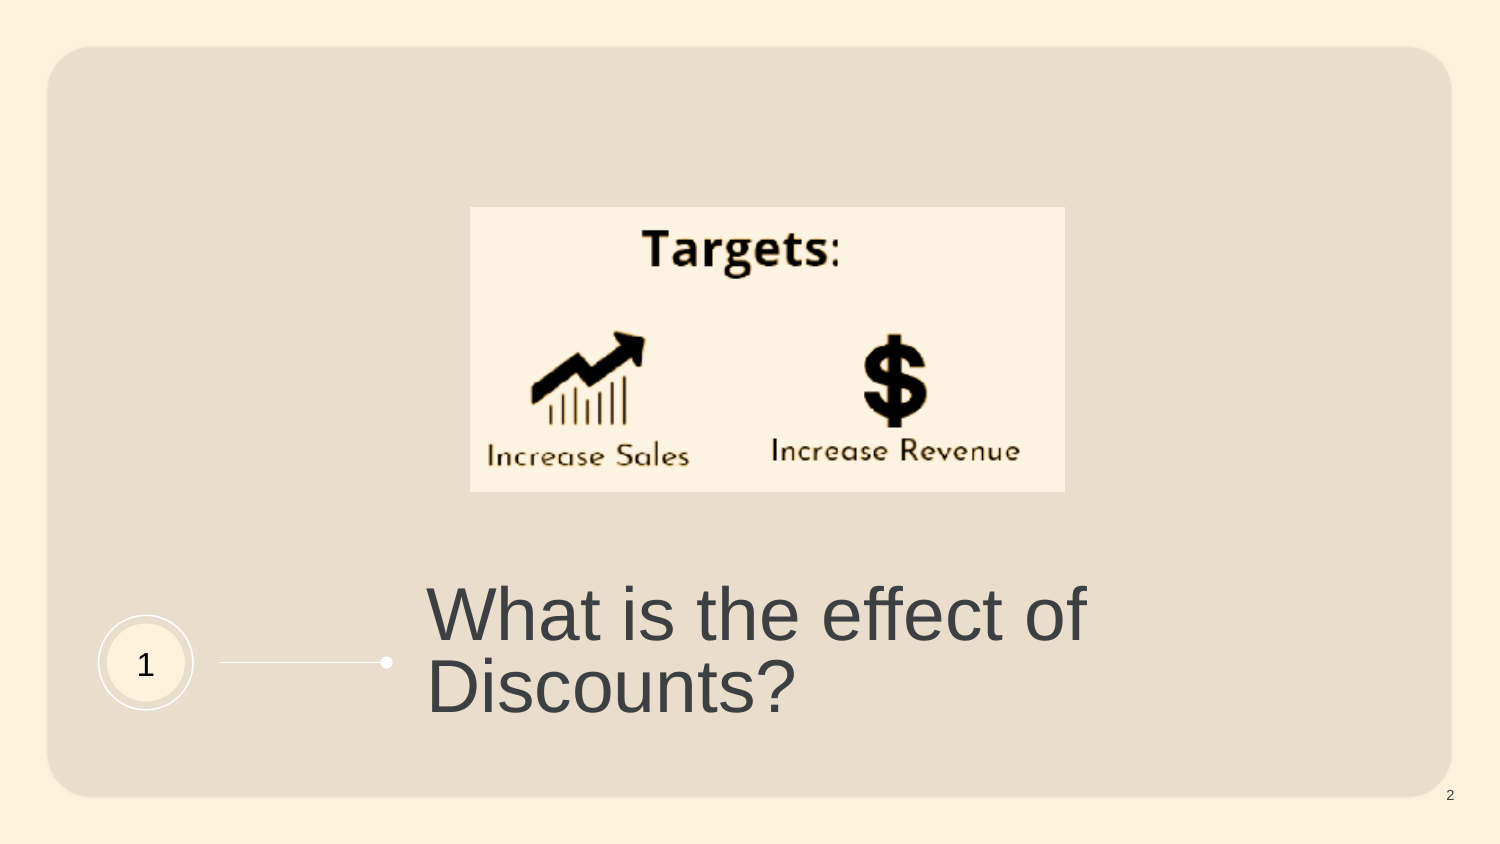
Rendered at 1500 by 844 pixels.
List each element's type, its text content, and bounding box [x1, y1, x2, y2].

title What is the effect of Discounts? [426, 573, 1409, 737]
picture [470, 207, 1065, 493]
subtitle 1 [98, 615, 194, 710]
slide_number ‹#› [1346, 779, 1455, 811]
